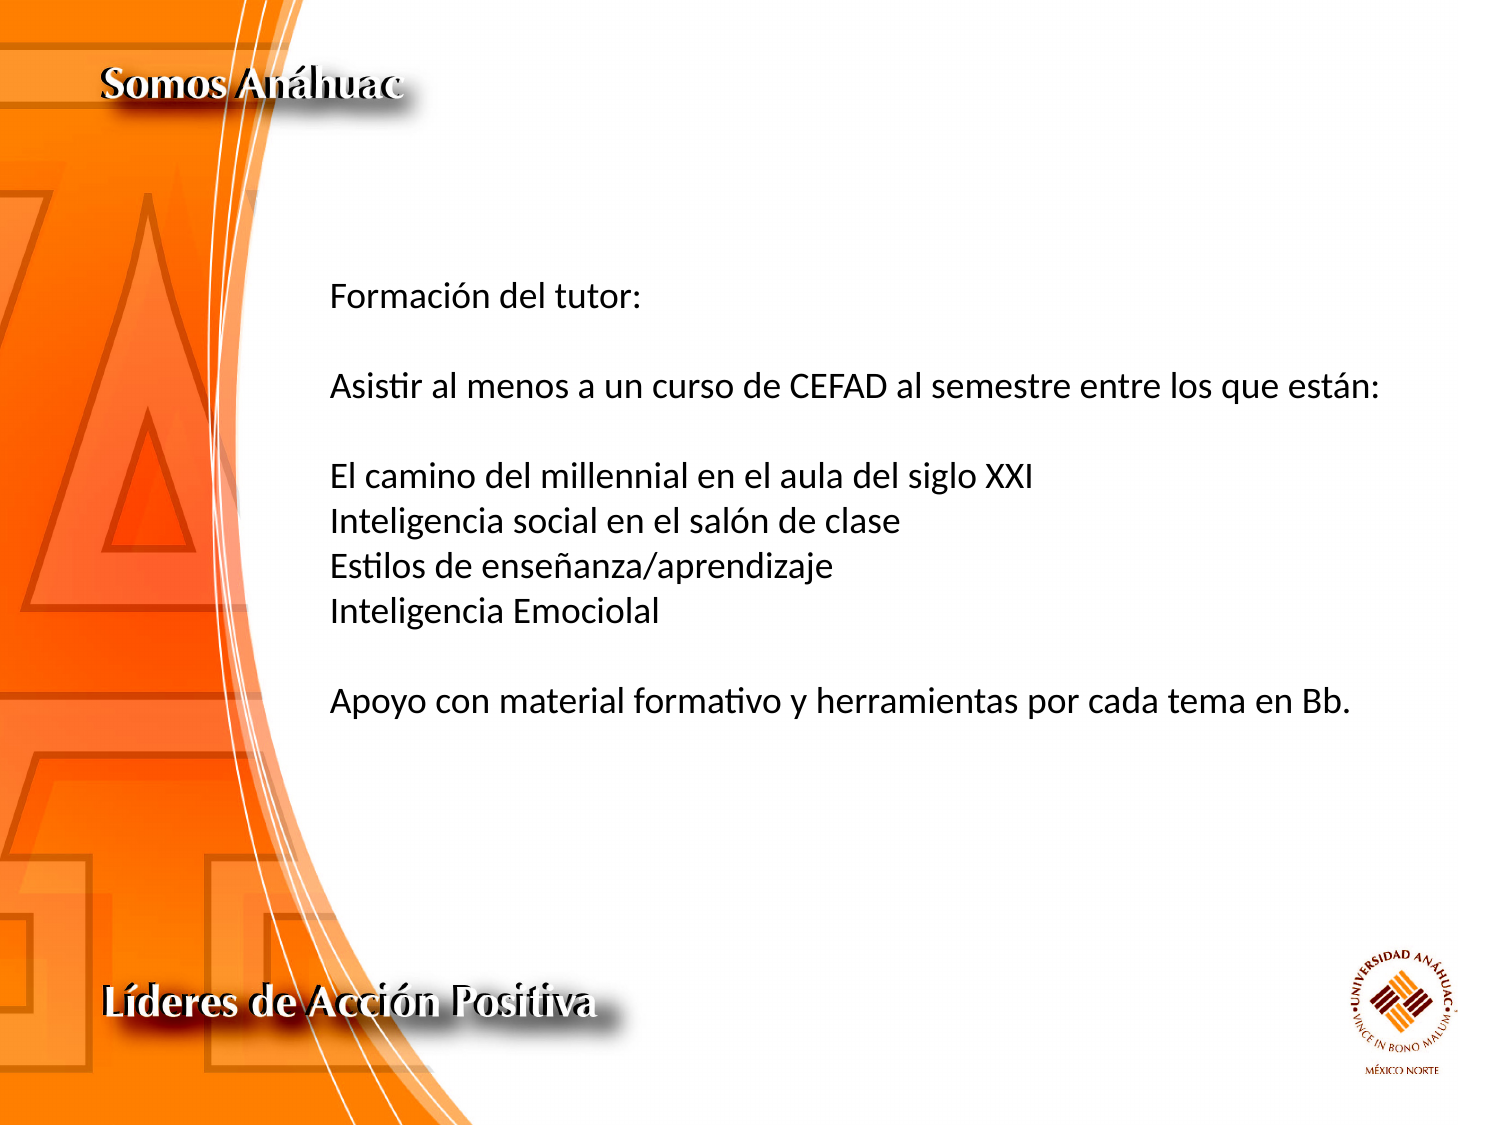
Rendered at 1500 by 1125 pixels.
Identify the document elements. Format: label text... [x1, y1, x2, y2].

text_box Formación del tutor: Asistir al menos a un curso de CEFAD al semestre entre los que están: El camino del millennial en el aula del siglo XXI Inteligencia social en el salón de clase Estilos de enseñanza/aprendizaje Inteligencia Emociolal Apoyo con material formativo y herramientas por cada tema en Bb. [322, 263, 1390, 729]
picture [0, 0, 1458, 1125]
